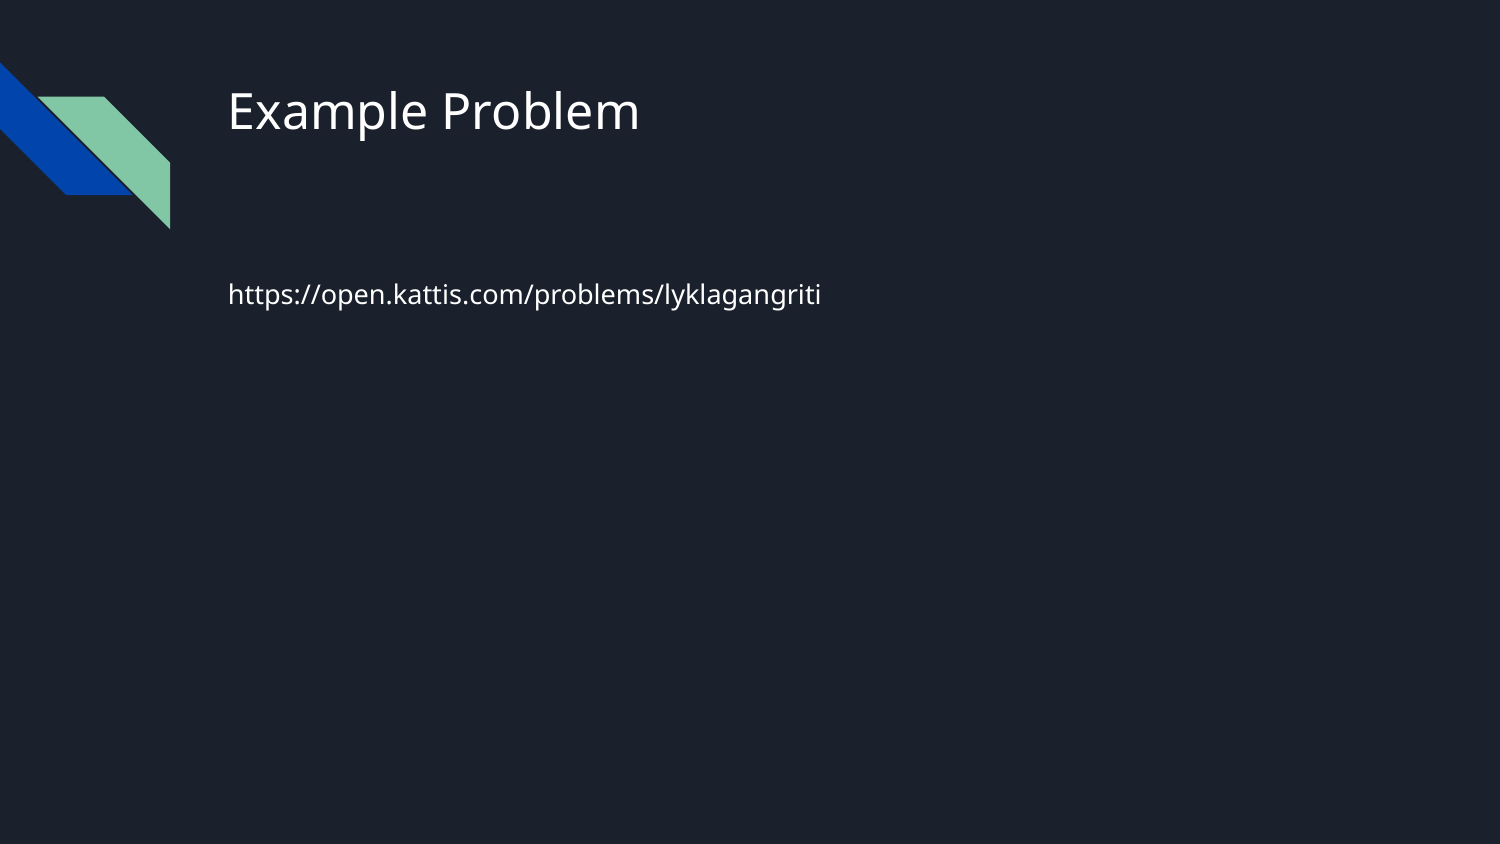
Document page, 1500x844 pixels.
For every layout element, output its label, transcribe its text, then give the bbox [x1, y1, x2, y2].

list https://open.kattis.com/problems/lyklagangriti [212, 257, 1368, 735]
title Example Problem [212, 64, 1368, 215]
